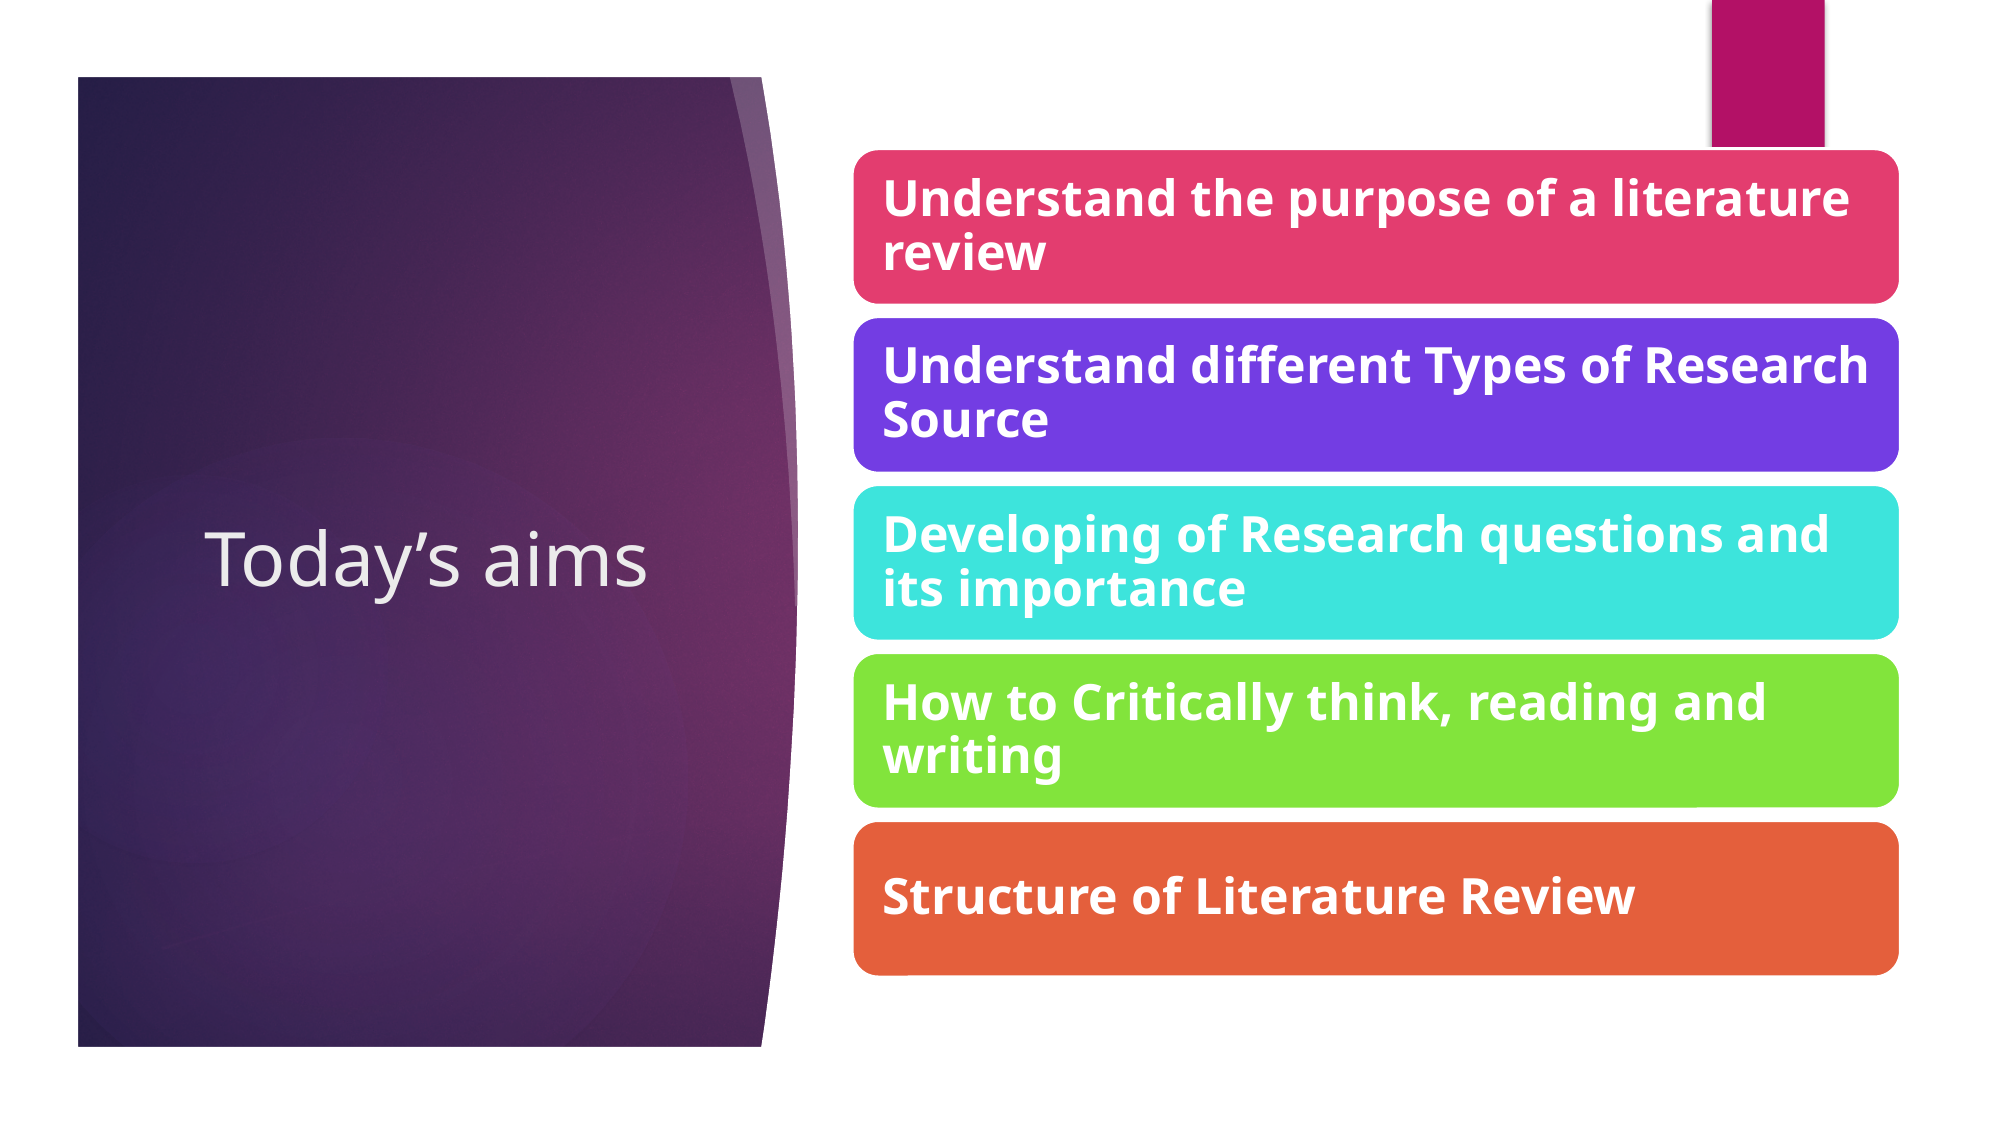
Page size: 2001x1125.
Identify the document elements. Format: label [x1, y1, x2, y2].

text_box [0, 0, 2000, 1125]
list [851, 132, 1901, 994]
